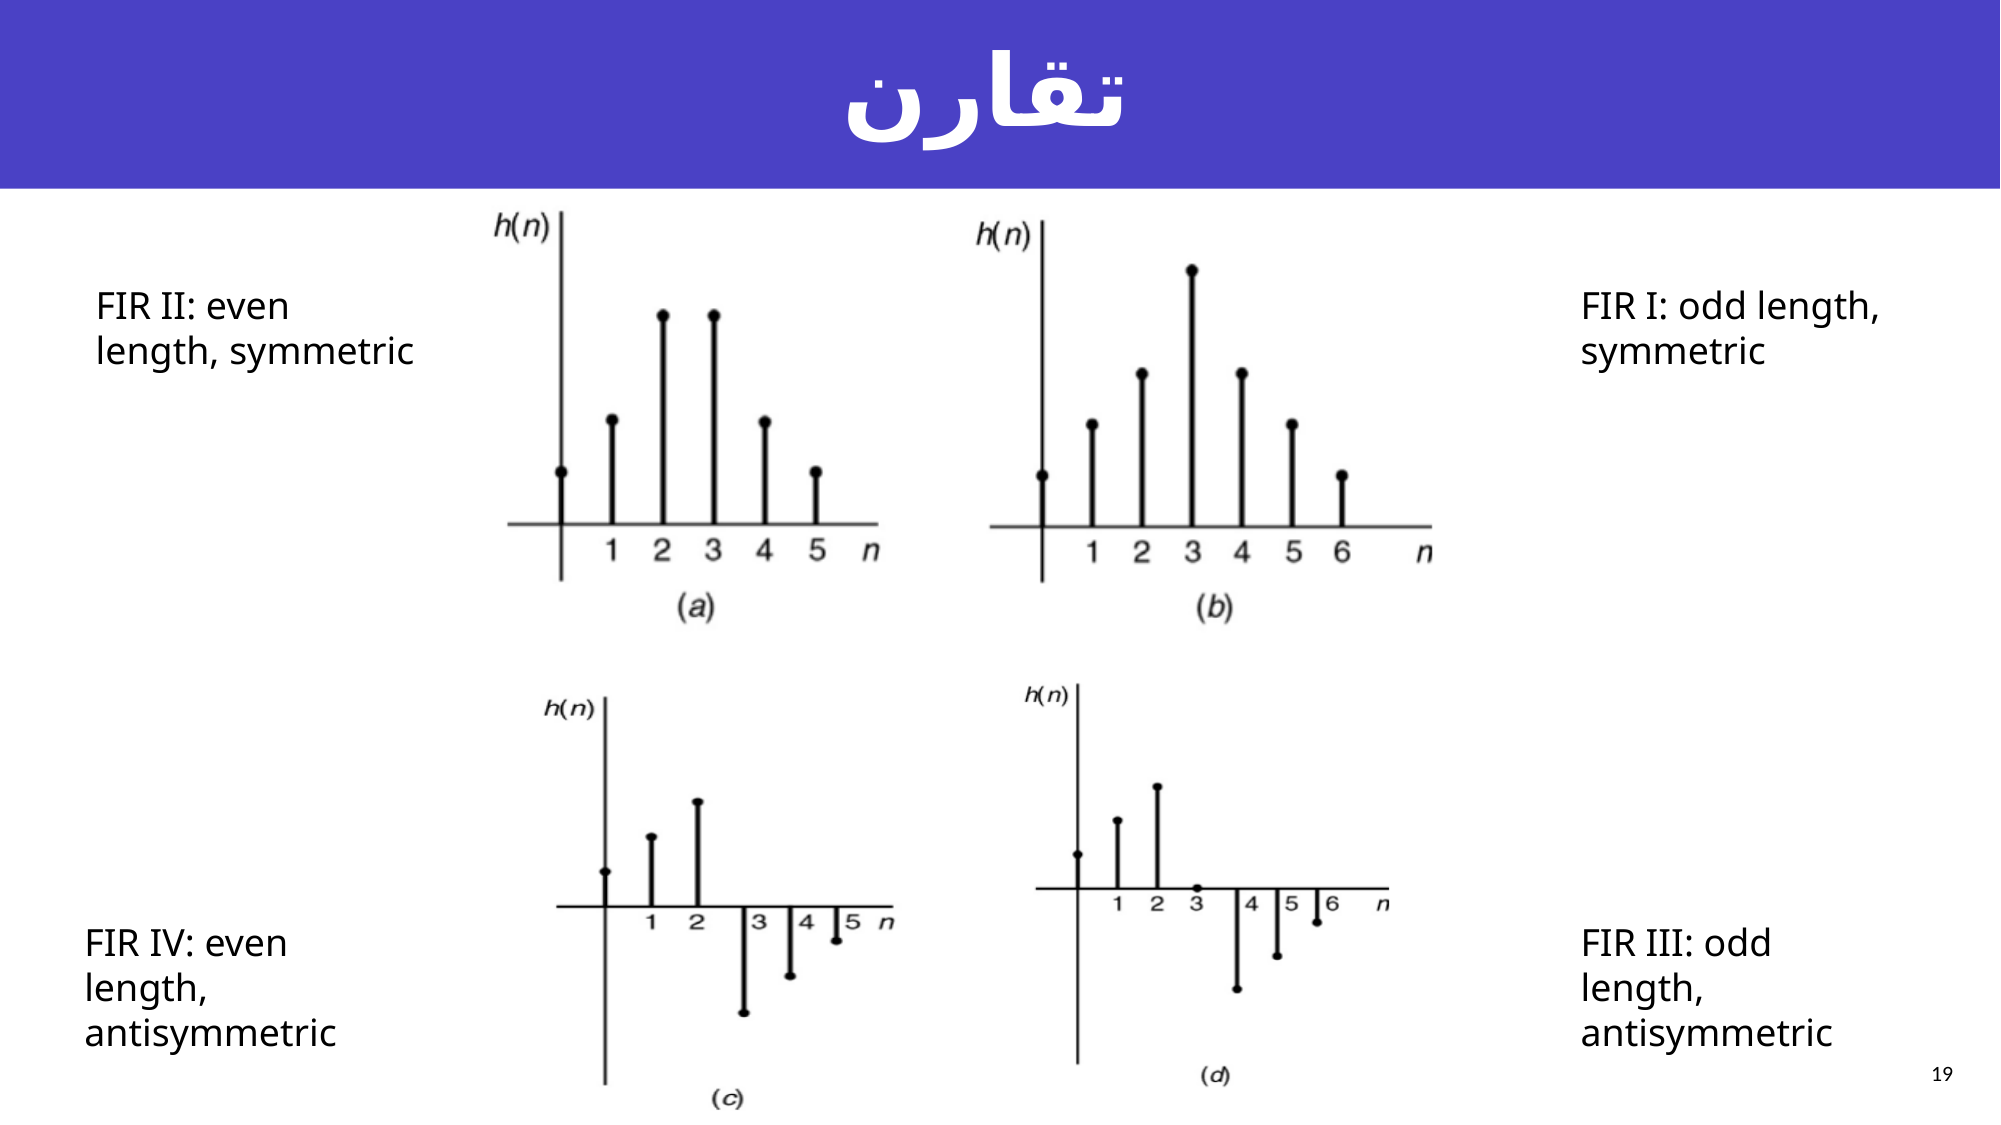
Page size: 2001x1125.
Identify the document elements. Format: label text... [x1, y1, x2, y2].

text_box FIR II: even length, symmetric [80, 274, 434, 380]
text_box FIR IV: even length, antisymmetric [69, 911, 434, 1062]
title تقارن [164, 31, 1809, 157]
picture [948, 192, 1437, 643]
slide_number 19 [1864, 1042, 1968, 1103]
picture [497, 674, 949, 1125]
text_box FIR I: odd length, symmetric [1565, 274, 1919, 380]
text_box FIR III: odd length, antisymmetric [1565, 911, 1919, 1062]
picture [986, 652, 1448, 1103]
picture [455, 192, 927, 643]
